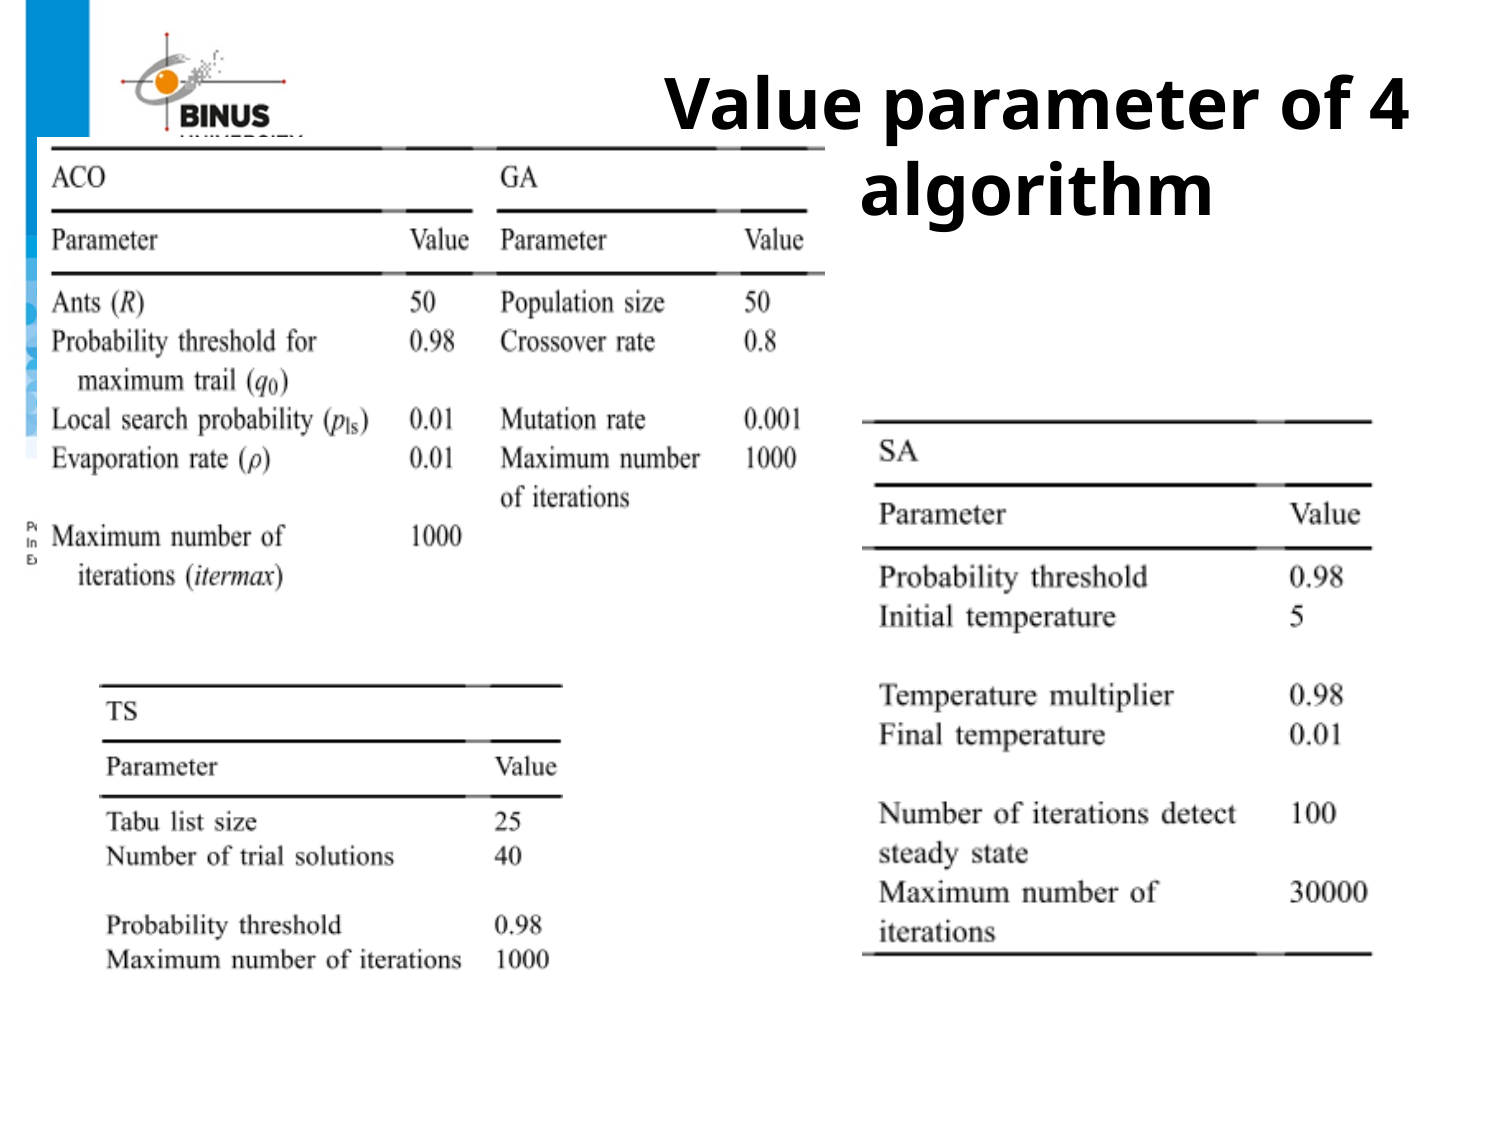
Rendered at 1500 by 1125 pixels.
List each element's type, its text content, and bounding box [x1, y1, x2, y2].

picture [89, 0, 972, 137]
picture [0, 0, 1388, 988]
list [37, 137, 826, 613]
title Value parameter of 4 algorithm [575, 50, 1500, 238]
